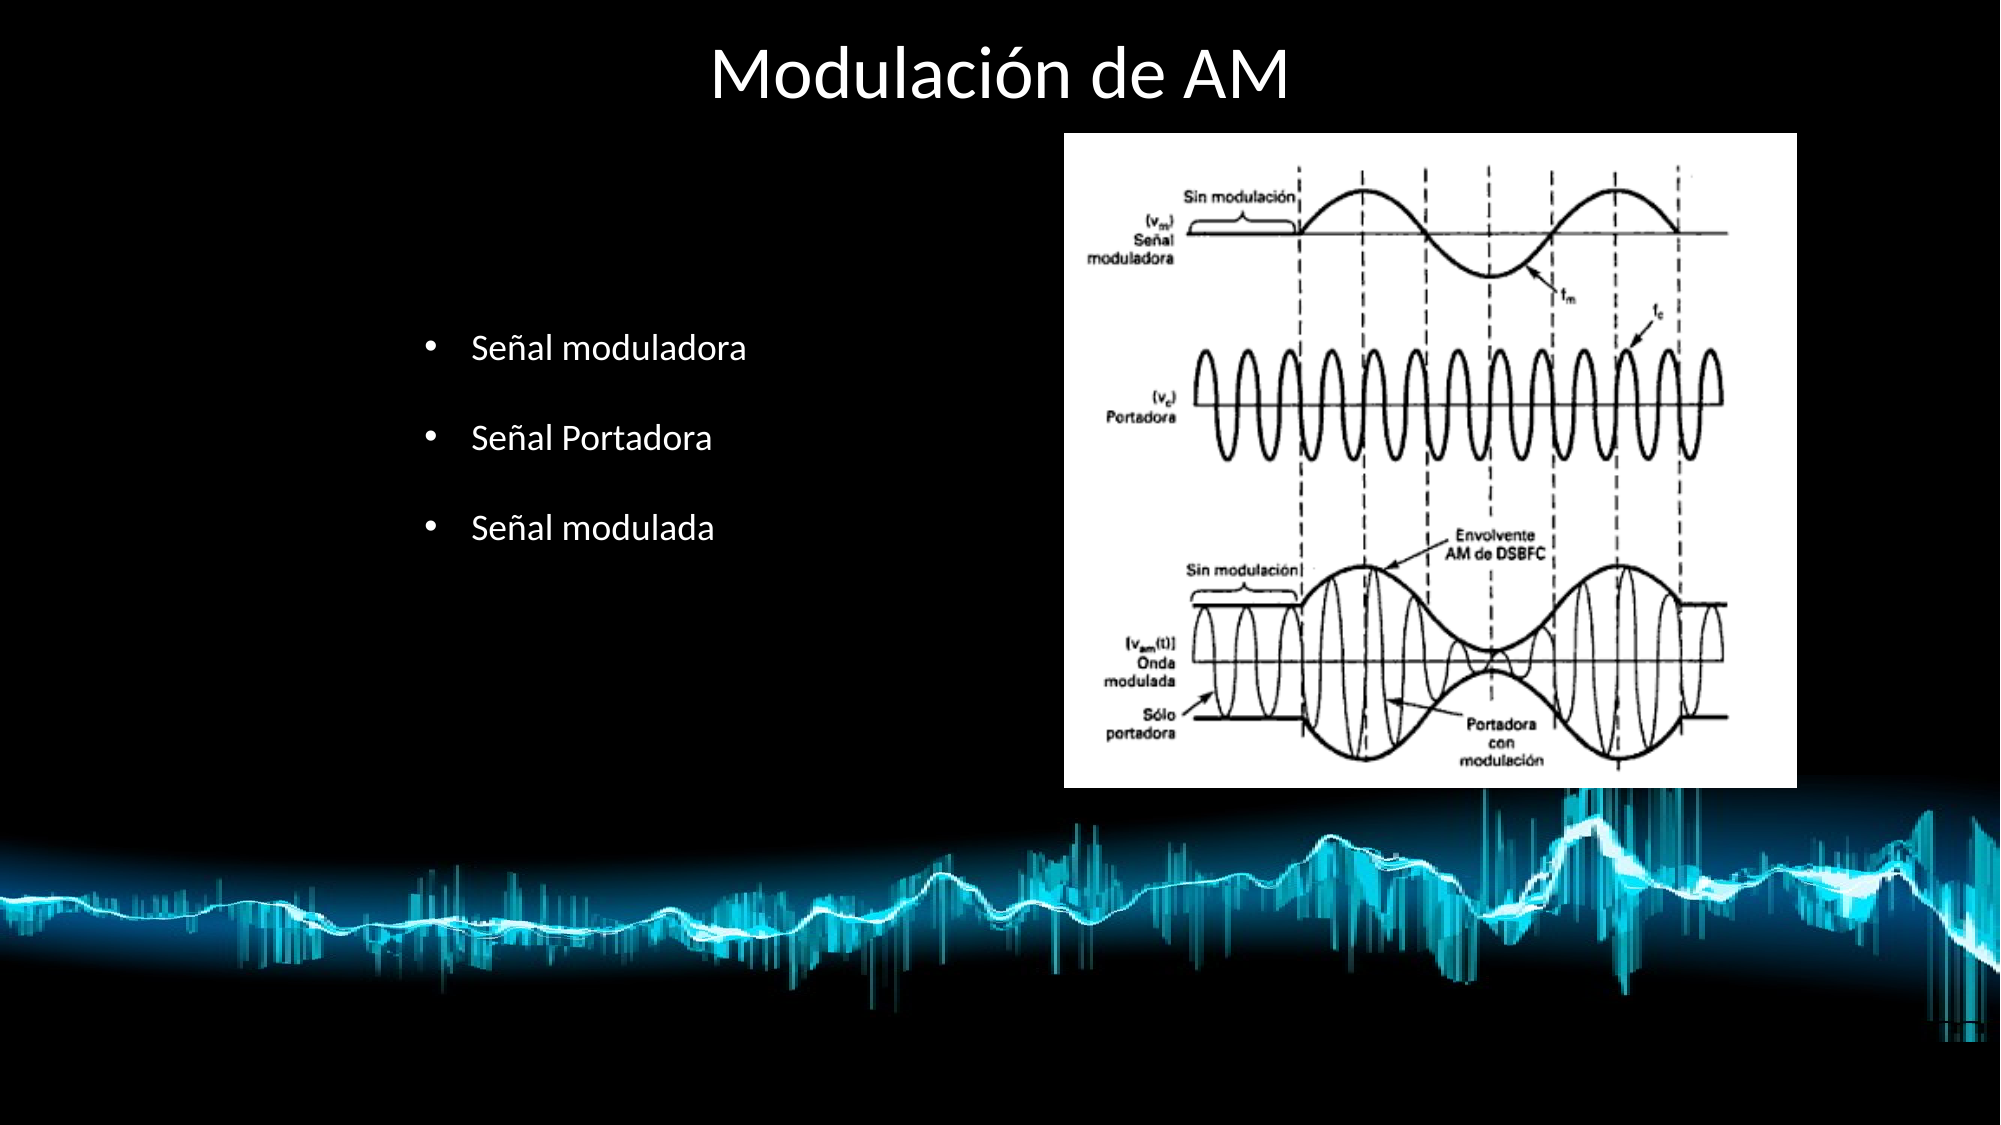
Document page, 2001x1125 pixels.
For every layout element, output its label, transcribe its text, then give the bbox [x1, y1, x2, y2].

picture [1064, 133, 1797, 788]
text_box Modulación de AM [132, 16, 1870, 121]
text_box Señal moduladora Señal Portadora Señal modulada [409, 315, 810, 556]
text_box [0, 775, 2000, 1042]
